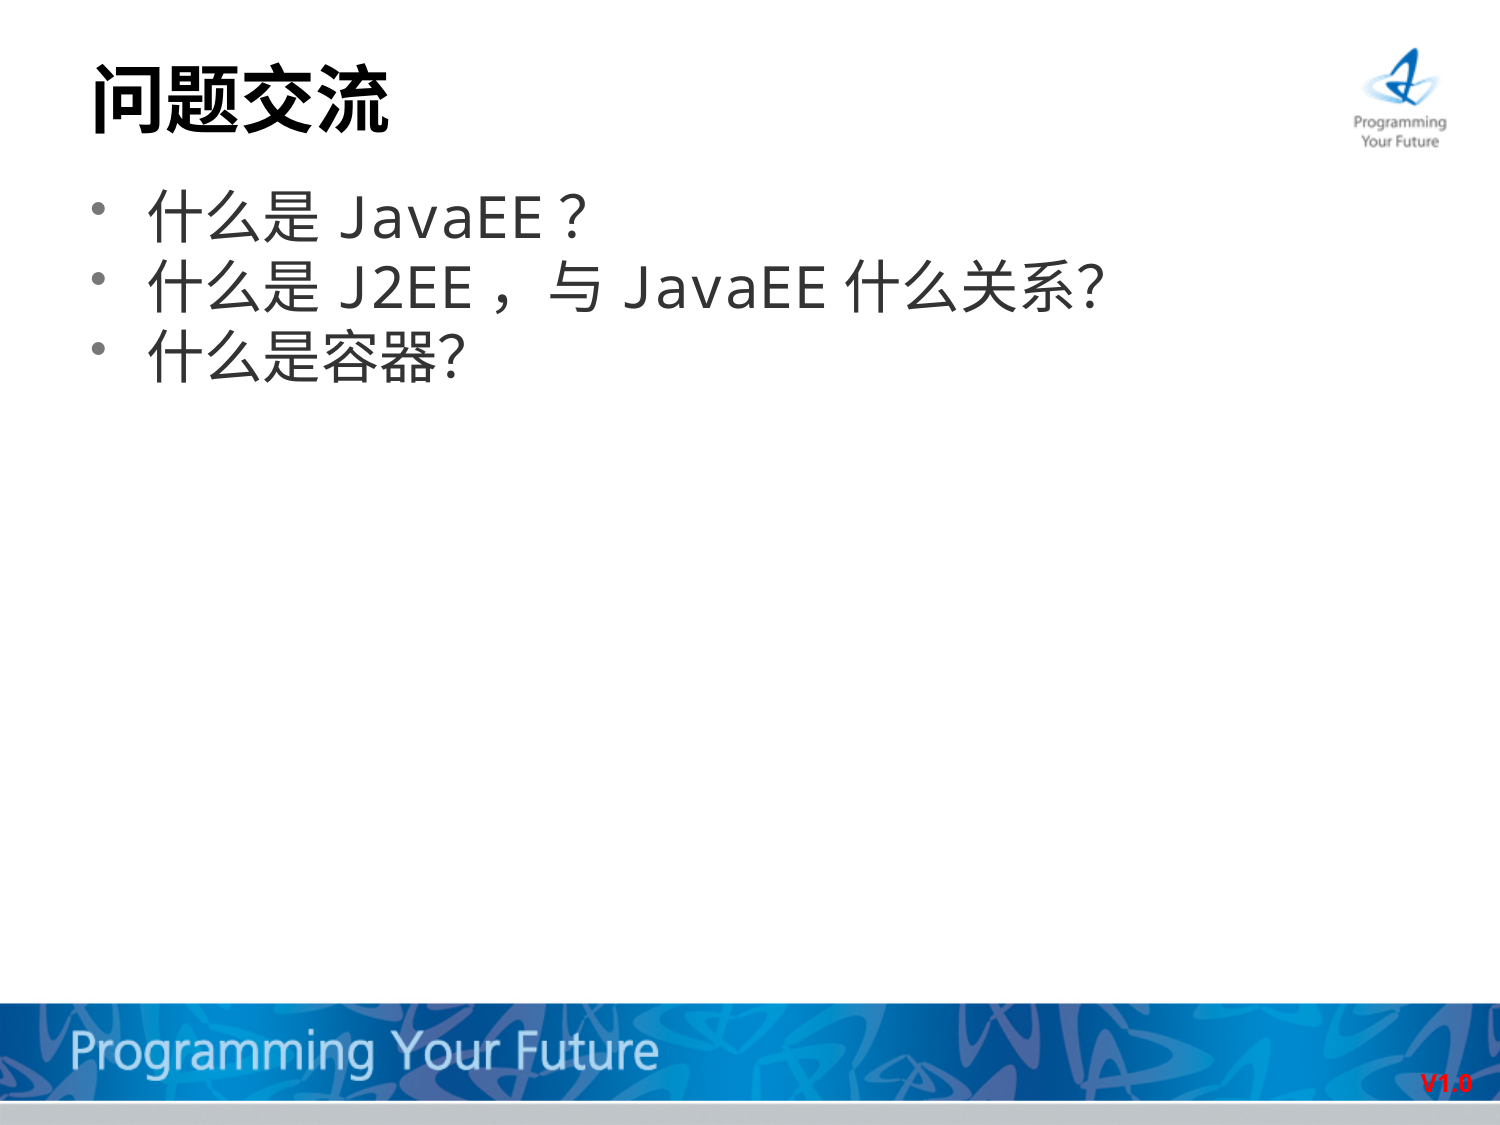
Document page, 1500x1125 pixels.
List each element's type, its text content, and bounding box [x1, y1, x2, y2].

picture [1340, 42, 1461, 157]
picture [0, 997, 1500, 1125]
list 什么是JavaEE？ 什么是J2EE，与JavaEE什么关系？ 什么是容器？ [74, 172, 1412, 988]
title 问题交流 [74, 44, 1271, 162]
